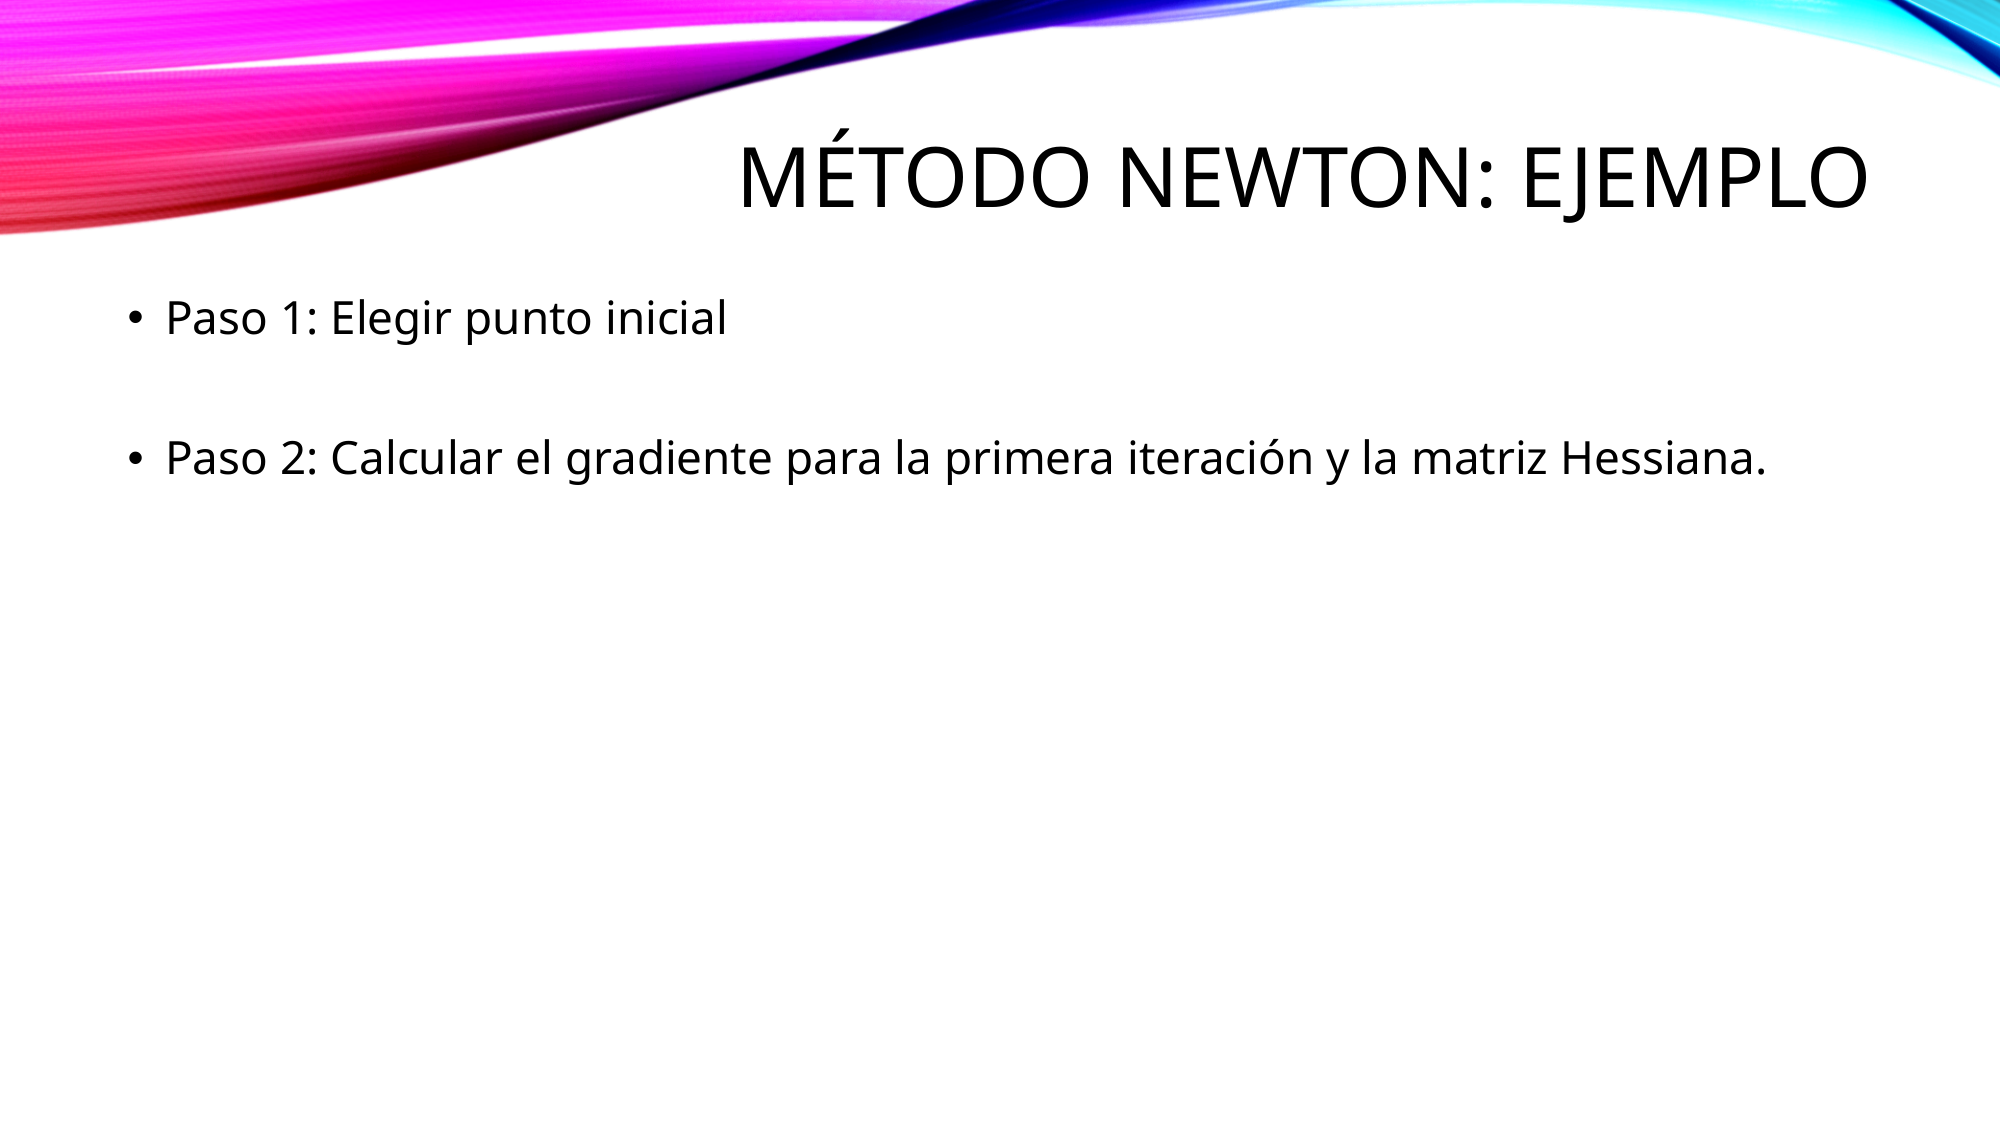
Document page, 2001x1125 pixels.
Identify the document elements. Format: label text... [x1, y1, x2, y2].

title MÉTODO NEWTON: EJEMPLO [474, 75, 1888, 288]
picture [0, 0, 2000, 237]
picture [1890, 0, 2000, 75]
picture [1910, 0, 2000, 45]
